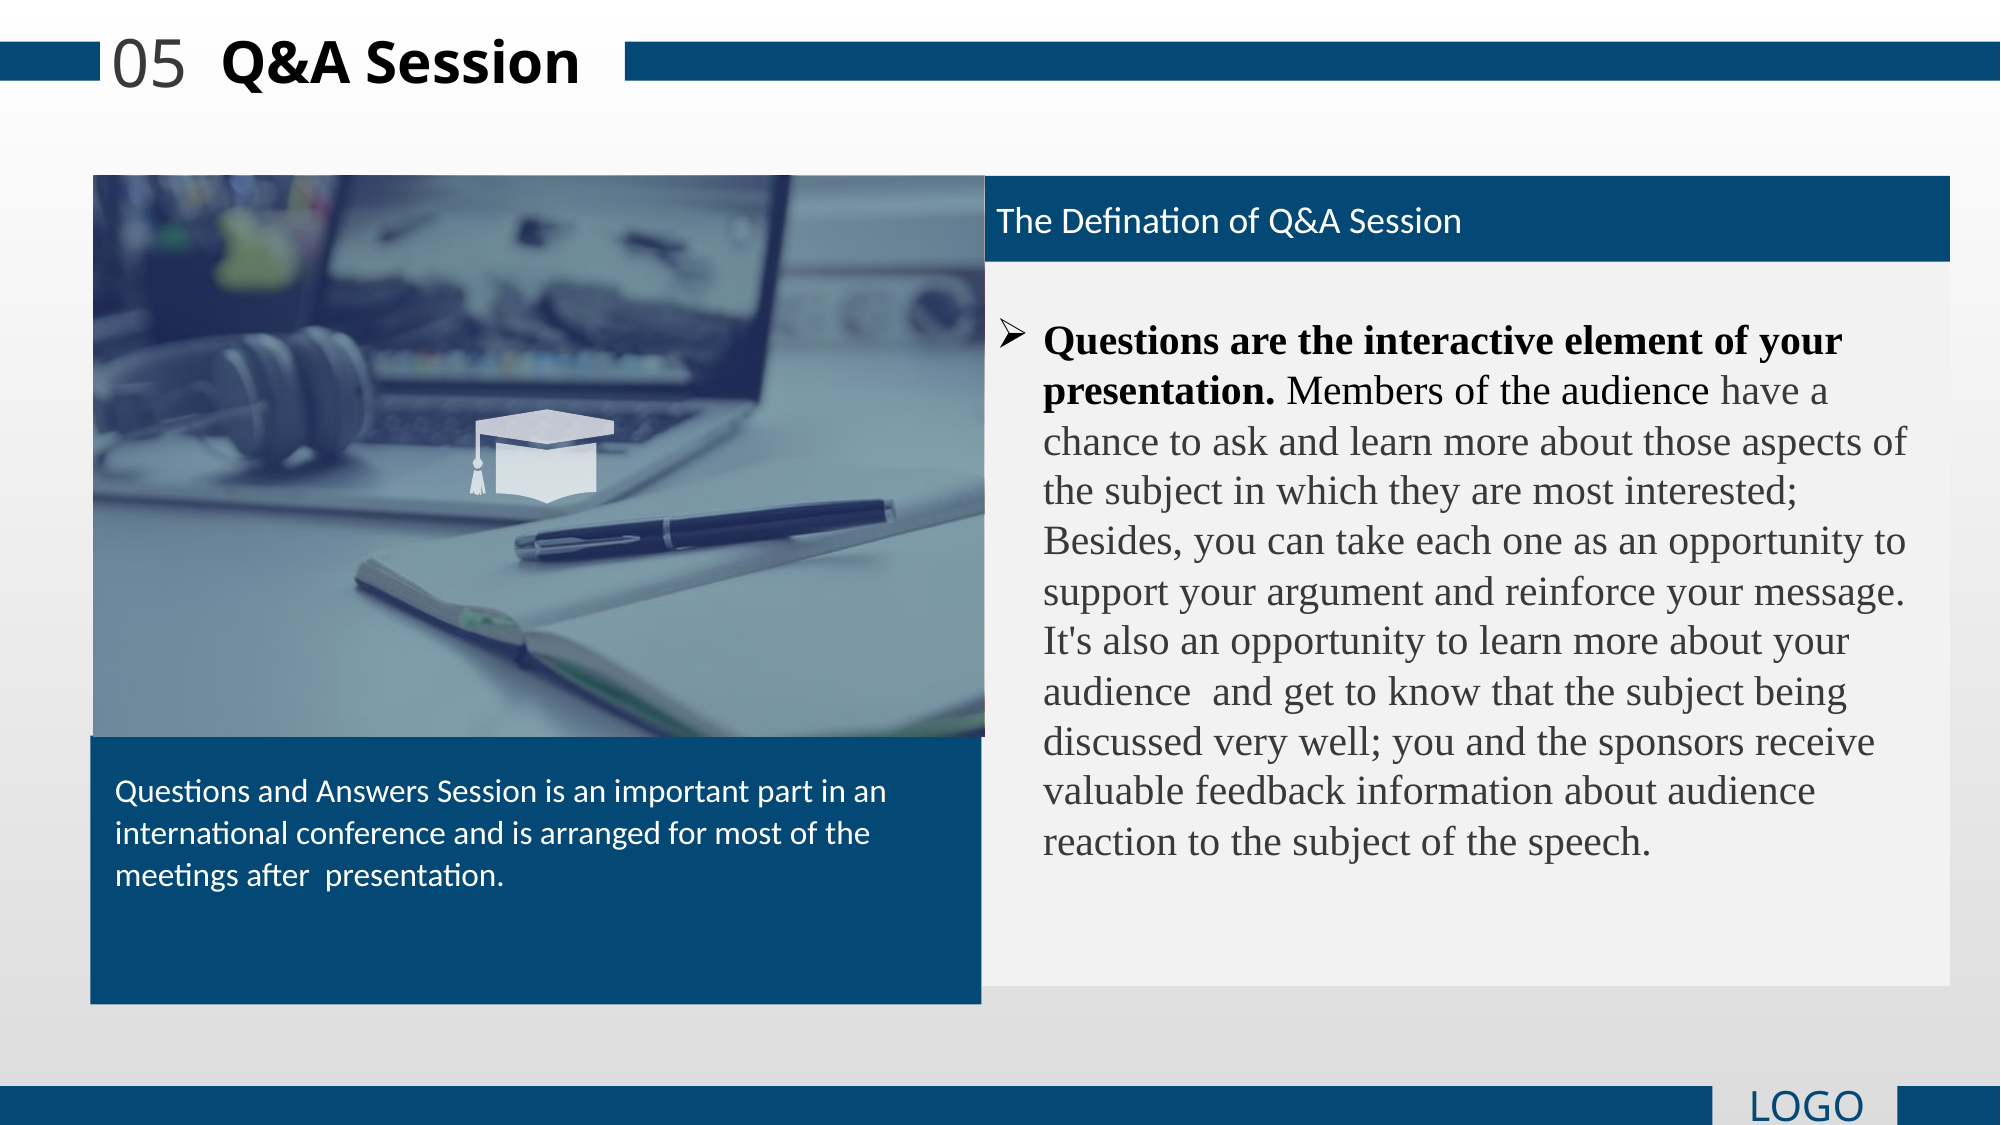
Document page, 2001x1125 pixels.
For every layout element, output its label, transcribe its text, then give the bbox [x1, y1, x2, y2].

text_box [90, 735, 982, 1005]
text_box LOGO [1683, 1072, 1930, 1125]
text_box [0, 1085, 1683, 1125]
text_box [672, 41, 2000, 82]
text_box [982, 262, 1951, 987]
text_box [985, 175, 2000, 262]
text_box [90, 13, 672, 110]
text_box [93, 175, 985, 738]
text_box Questions are the interactive element of your presentation. Members of the audience have a chance to ask and learn more about those aspects of the subject in which they are most interested; Besides, you can take each one as an opportunity to support your argument and reinforce your message. It's also an opportunity to learn more about your audience and get to know that the subject being discussed very well; you and the sponsors receive valuable feedback information about audience reaction to the subject of the speech. [982, 264, 1950, 959]
text_box [1930, 1085, 2000, 1125]
text_box [0, 41, 90, 82]
